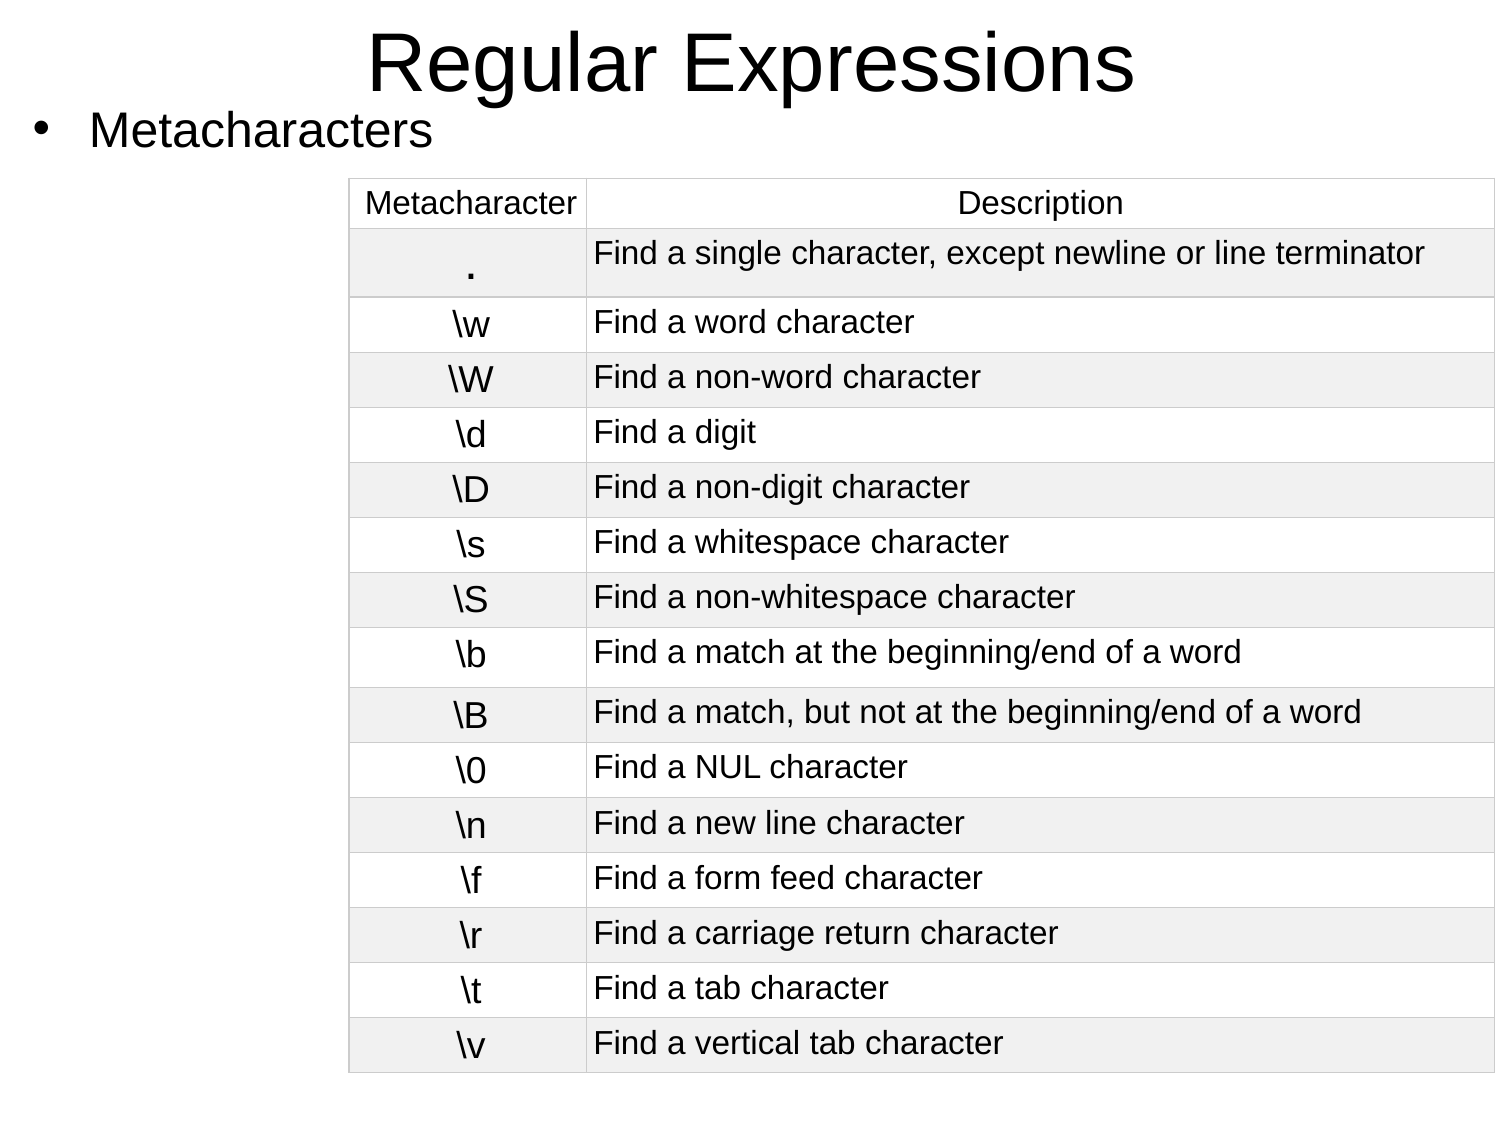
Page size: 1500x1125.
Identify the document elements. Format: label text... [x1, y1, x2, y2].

table_cell \w [350, 298, 586, 352]
table_cell Find a NUL character [587, 743, 1494, 797]
table_cell . [350, 229, 586, 296]
table_header Metacharacter [350, 179, 586, 228]
table_cell \d [350, 408, 586, 462]
table_cell Find a word character [587, 298, 1494, 352]
table_cell \0 [350, 743, 586, 797]
table_cell Find a digit [587, 408, 1494, 462]
table_cell \s [350, 518, 586, 572]
table_cell \t [350, 963, 586, 1017]
table_cell Find a carriage return character [587, 908, 1494, 962]
table_cell Find a match at the beginning/end of a word [587, 628, 1494, 687]
table_cell Find a new line character [587, 798, 1494, 852]
table_cell Find a whitespace character [587, 518, 1494, 572]
table_cell \W [350, 353, 586, 407]
table_cell \b [350, 628, 586, 687]
table_cell \f [350, 853, 586, 907]
table_cell Find a match, but not at the beginning/end of a word [587, 688, 1494, 742]
table_cell \v [350, 1018, 586, 1072]
table_cell Find a non-word character [587, 353, 1494, 407]
table_cell \n [350, 798, 586, 852]
list Metacharacters [17, 90, 1368, 833]
table_cell Find a tab character [587, 963, 1494, 1017]
table_cell \r [350, 908, 586, 962]
table_cell Find a non-whitespace character [587, 573, 1494, 627]
table_cell Find a form feed character [587, 853, 1494, 907]
table_cell \D [350, 463, 586, 517]
table_cell \S [350, 573, 586, 627]
table_header Description [587, 179, 1494, 228]
table_cell Find a vertical tab character [587, 1018, 1494, 1072]
table_cell Find a non-digit character [587, 463, 1494, 517]
table_cell \B [350, 688, 586, 742]
title Regular Expressions [76, 0, 1427, 116]
table_cell Find a single character, except newline or line terminator [587, 229, 1494, 296]
